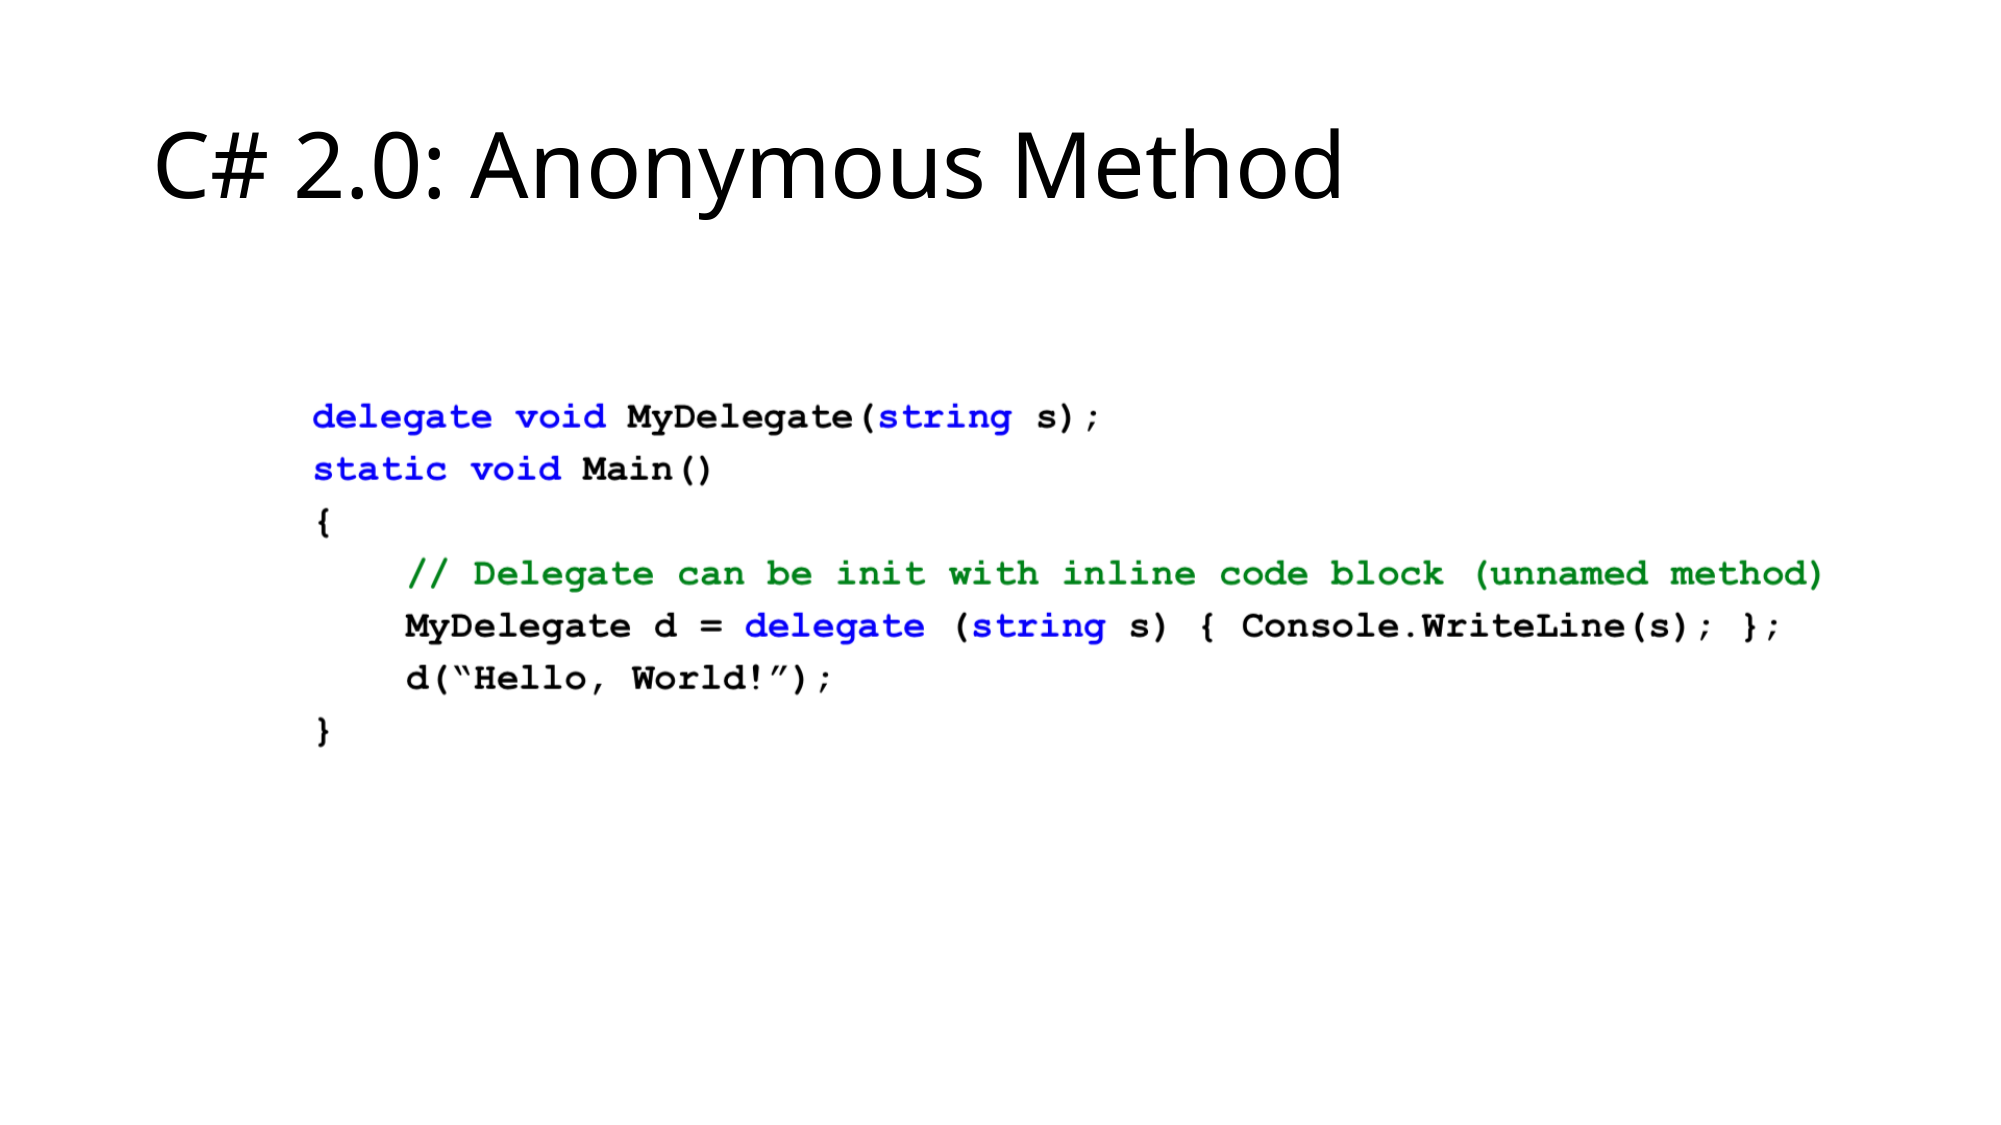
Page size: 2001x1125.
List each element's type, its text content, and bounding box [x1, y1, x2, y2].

title C# 2.0: Anonymous Method [137, 59, 1863, 278]
picture [283, 387, 1863, 753]
